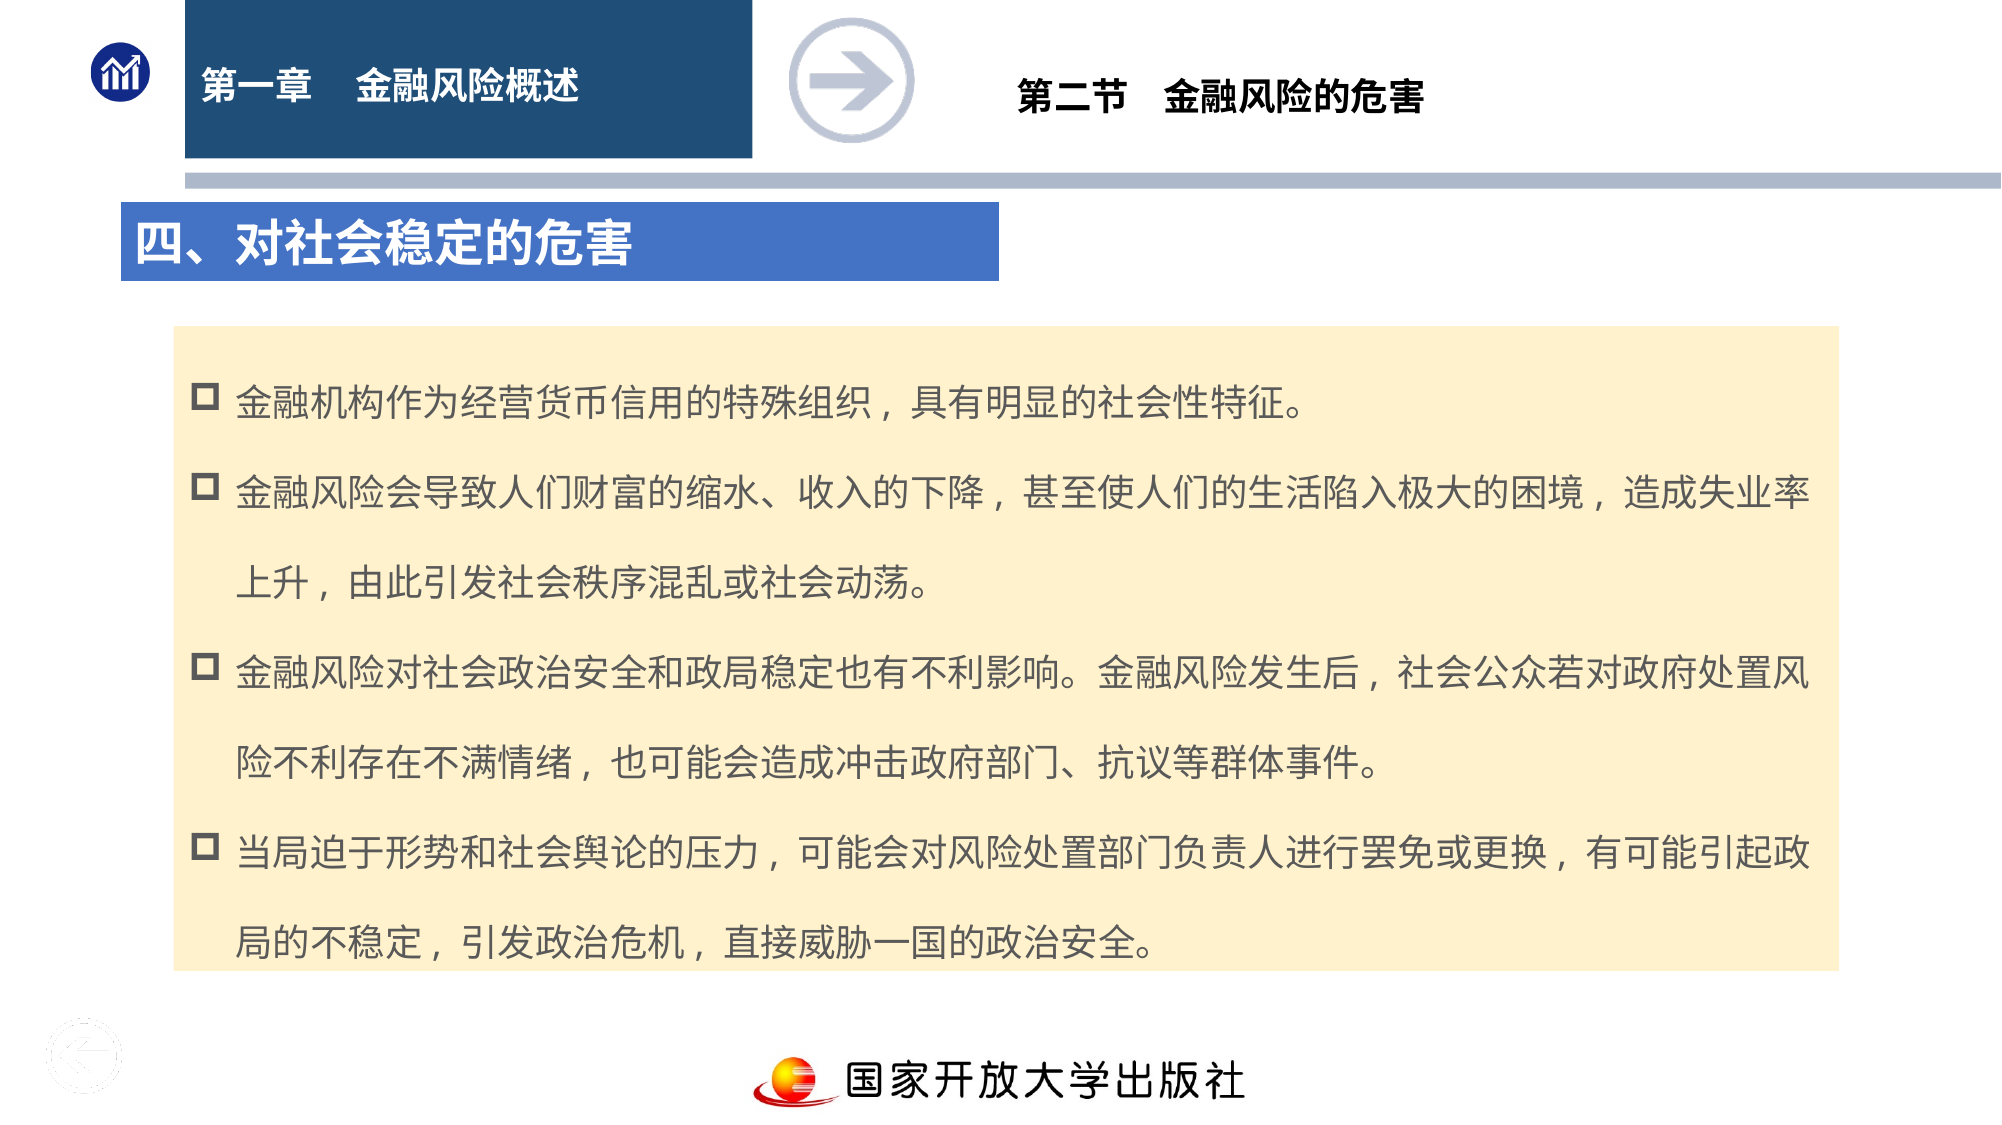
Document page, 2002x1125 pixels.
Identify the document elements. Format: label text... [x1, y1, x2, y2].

text_box 金融机构作为经营货币信用的特殊组织, 具有明显的社会性特征。 金融风险会导致人们财富的缩水、收入的下降, 甚至使人们的生活陷入极大的困境, 造成失业率上升, 由此引发社会秩序混乱或社会动荡。 金融风险对社会政治安全和政局稳定也有不利影响。金融风险发生后, 社会公众若对政府处置风险不利存在不满情绪, 也可能会造成冲击政府部门、抗议等群体事件。 当局迫于形势和社会舆论的压力, 可能会对风险处置部门负责人进行罢免或更换, 有可能引起政局的不稳定, 引发政治危机, 直接威胁一国的政治安全。 [173, 326, 1840, 971]
picture [744, 1036, 1257, 1118]
text_box 第一章 金融风险概述 [185, 54, 729, 115]
text_box 第二节 金融风险的危害 [1001, 43, 1801, 126]
picture [45, 1017, 122, 1094]
text_box 四、对社会稳定的危害 [118, 199, 1002, 284]
